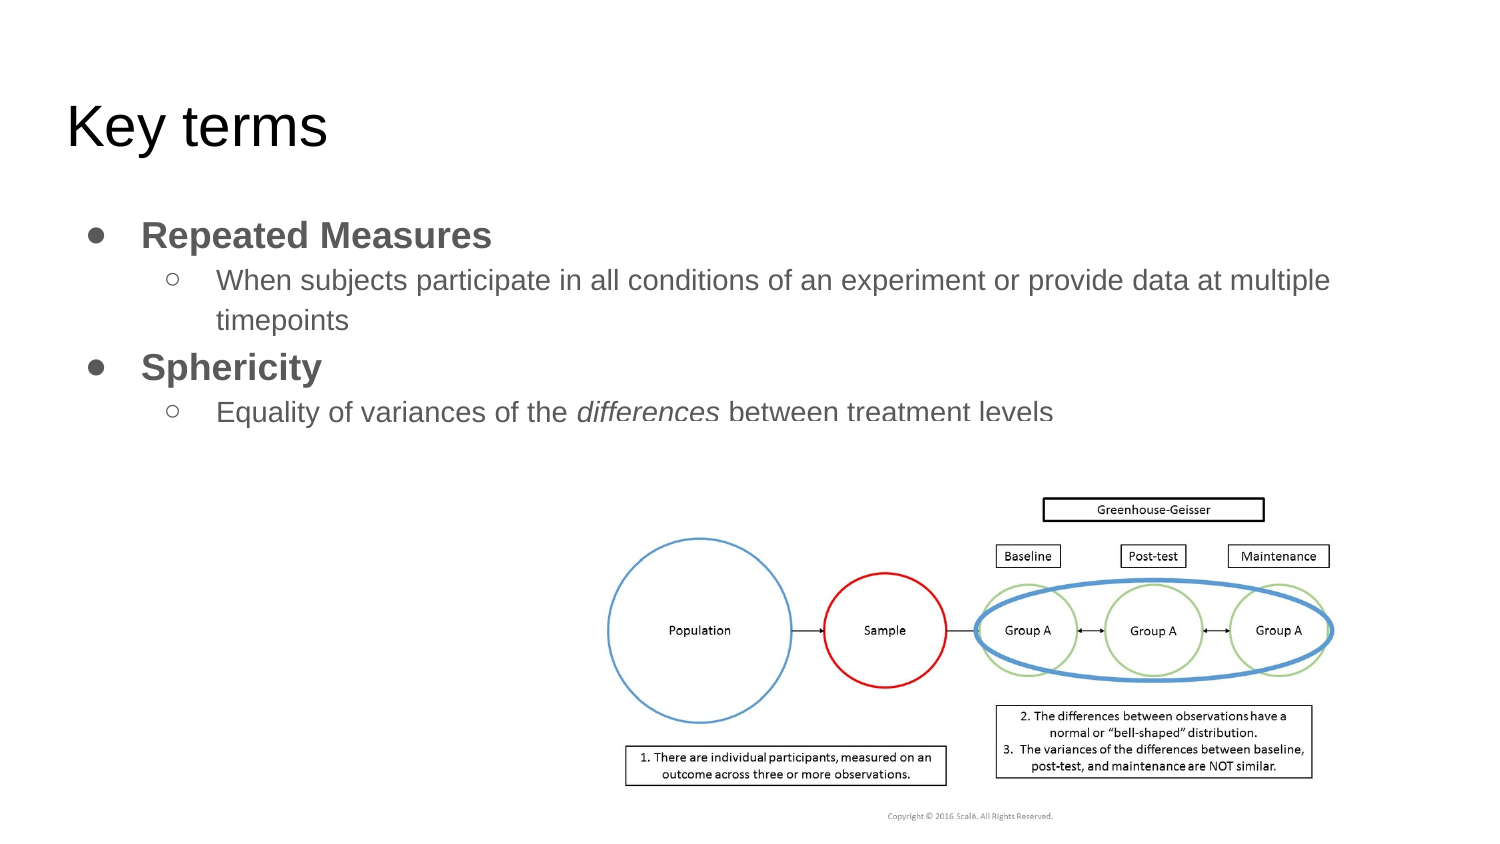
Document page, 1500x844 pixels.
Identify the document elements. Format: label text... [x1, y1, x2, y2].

title Key terms [51, 72, 1449, 167]
picture [602, 421, 1338, 835]
list Repeated Measures When subjects participate in all conditions of an experiment or provide data at multiple timepoints Sphericity Equality of variances of the differences between treatment levels [51, 189, 1449, 750]
